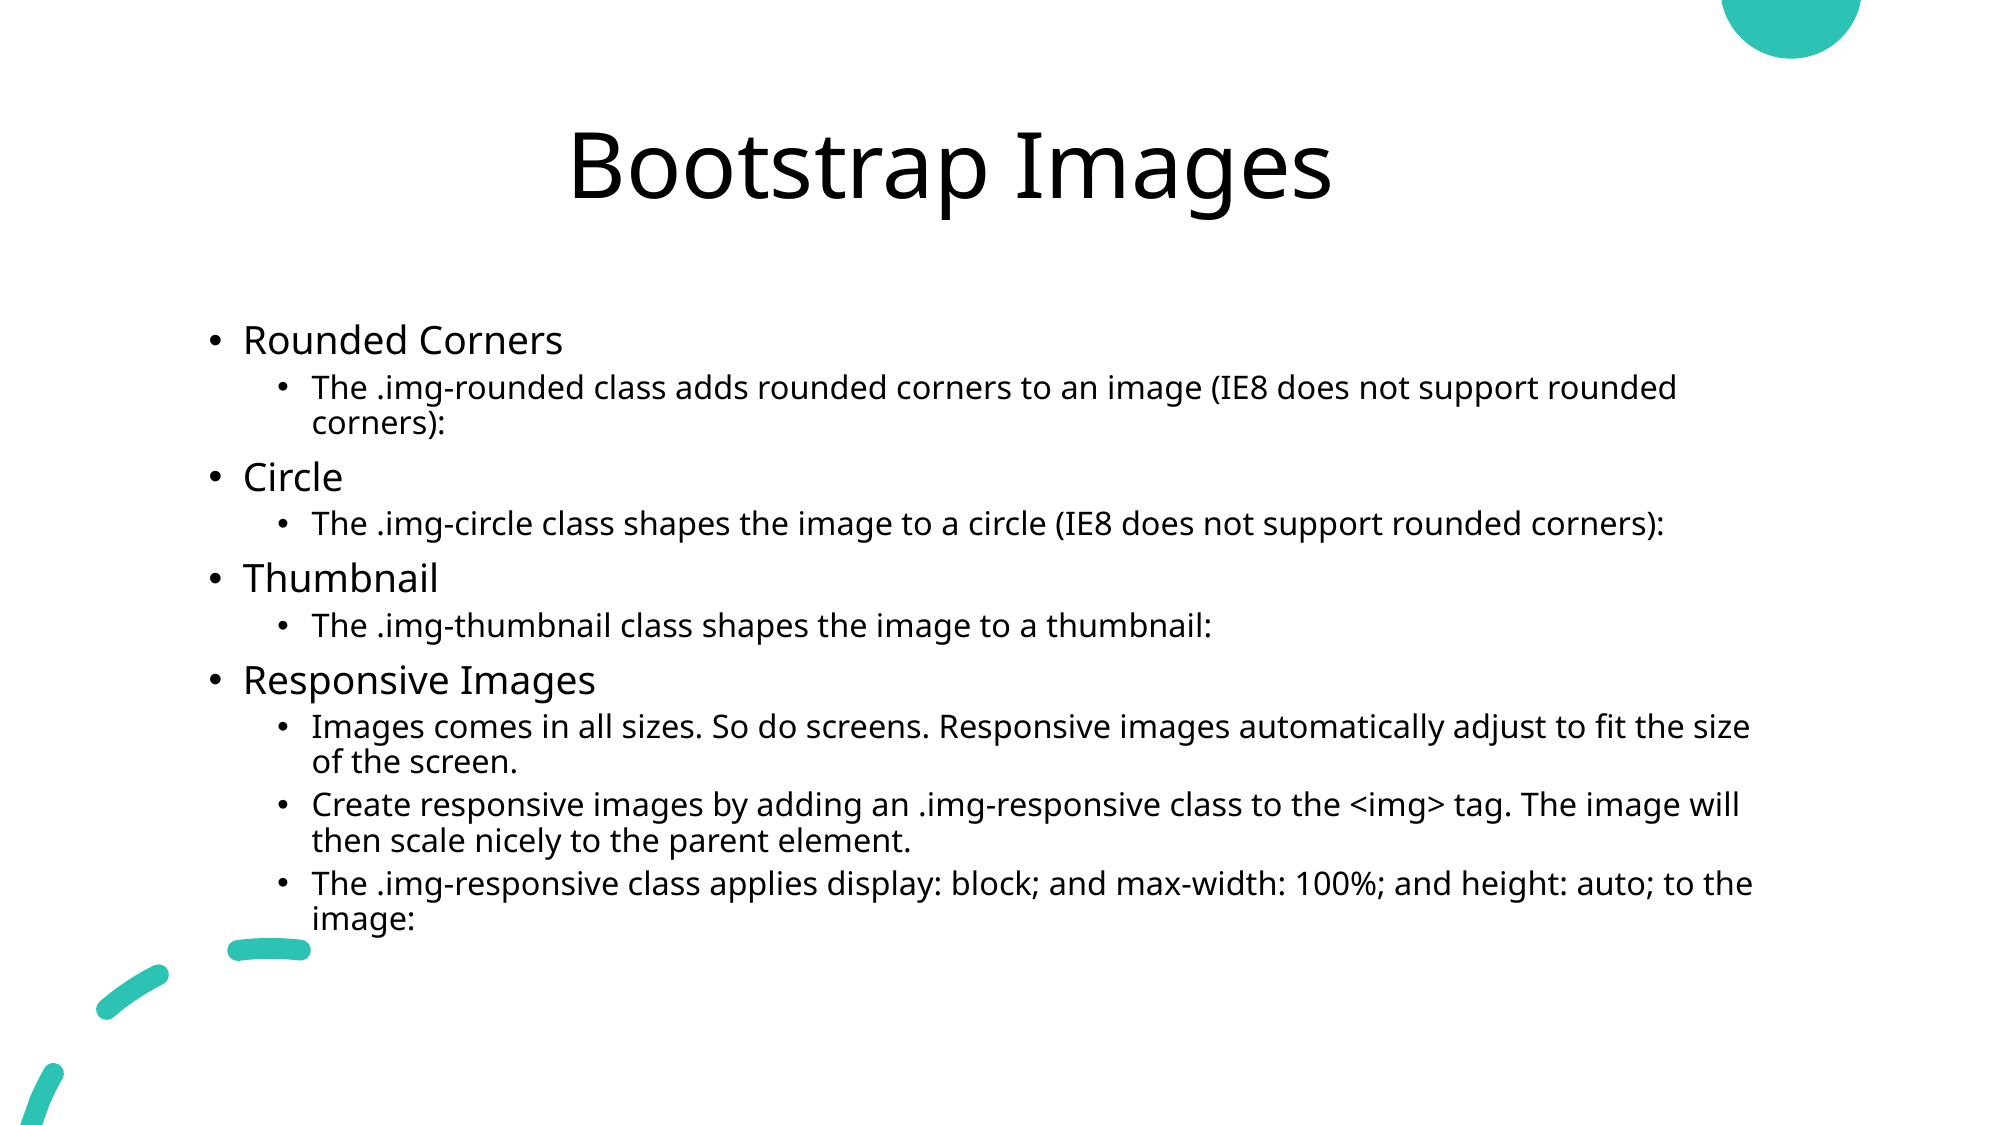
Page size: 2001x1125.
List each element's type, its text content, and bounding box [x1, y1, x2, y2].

list Rounded Corners The .img-rounded class adds rounded corners to an image (IE8 does not support rounded corners): Circle The .img-circle class shapes the image to a circle (IE8 does not support rounded corners): Thumbnail The .img-thumbnail class shapes the image to a thumbnail: Responsive Images Images comes in all sizes. So do screens. Responsive images automatically adjust to fit the size of the screen. Create responsive images by adding an .img-responsive class to the <img> tag. The image will then scale nicely to the parent element. The .img-responsive class applies display: block; and max-width: 100%; and height: auto; to the image: [193, 313, 1806, 947]
title Bootstrap Images [88, 59, 1814, 278]
